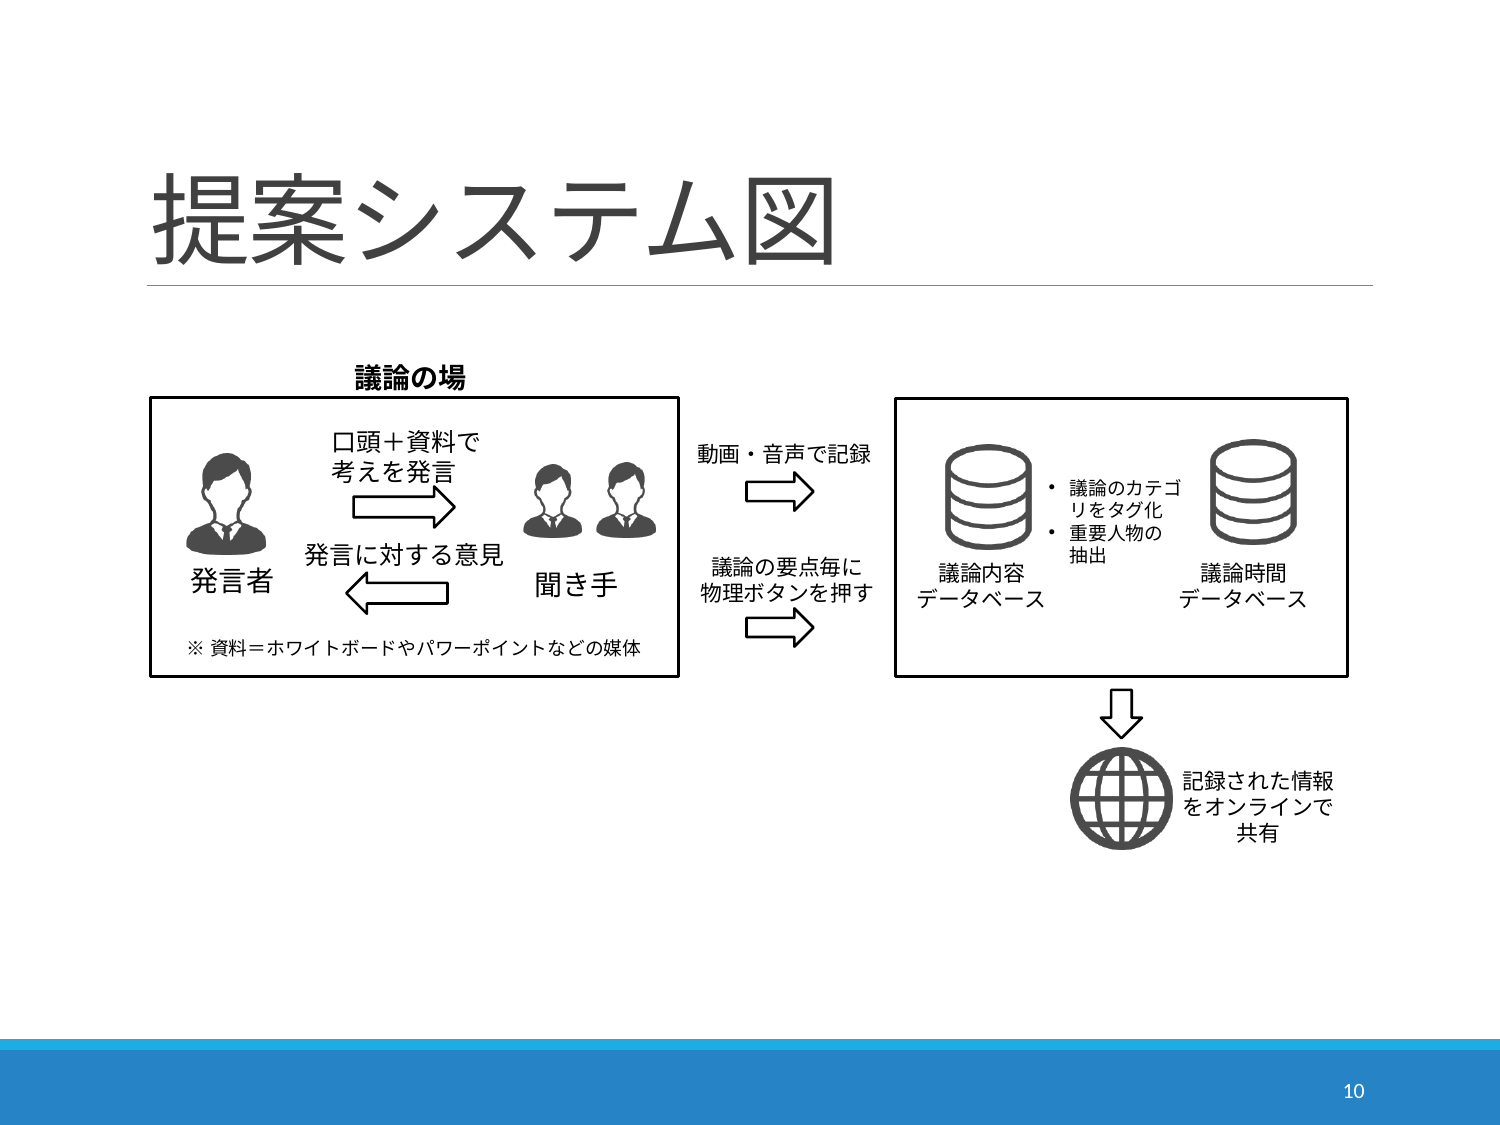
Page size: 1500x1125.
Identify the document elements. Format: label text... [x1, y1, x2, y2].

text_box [1163, 438, 1344, 622]
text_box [150, 352, 680, 678]
text_box 動画・音声で記録 [689, 433, 894, 474]
text_box [745, 614, 815, 648]
text_box [745, 471, 815, 512]
text_box [894, 397, 1348, 678]
text_box [1099, 688, 1144, 740]
text_box 記録された情報をオンラインで共有 [1179, 760, 1359, 854]
title 提案システム図 [135, 47, 1373, 285]
slide_number 10 [1218, 1059, 1380, 1120]
text_box 議論の要点毎に 物理ボタンを押す [689, 545, 893, 614]
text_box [901, 443, 1075, 622]
picture [1069, 747, 1173, 851]
